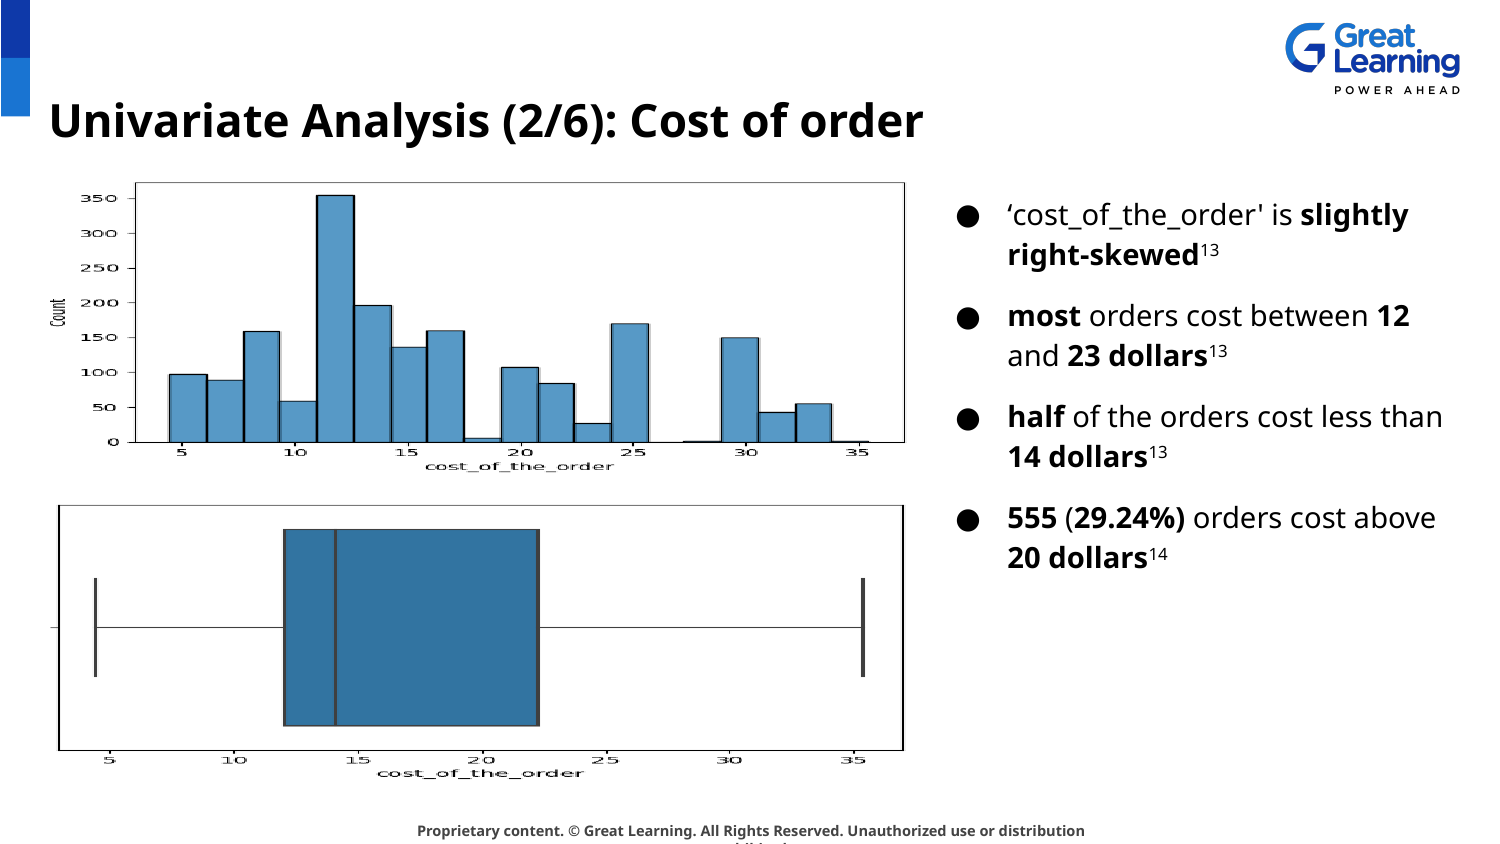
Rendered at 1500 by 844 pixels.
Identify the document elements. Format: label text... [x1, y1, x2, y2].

picture [32, 497, 918, 786]
title Univariate Analysis (2/6): Cost of order [33, 76, 1431, 171]
picture [1258, 11, 1487, 106]
picture [32, 175, 918, 480]
list ‘cost_of_the_order' is slightly right-skewed13 most orders cost between 12 and 23 dollars13 half of the orders cost less than 14 dollars13 555 (29.24%) orders cost above 20 dollars14 [917, 175, 1481, 772]
